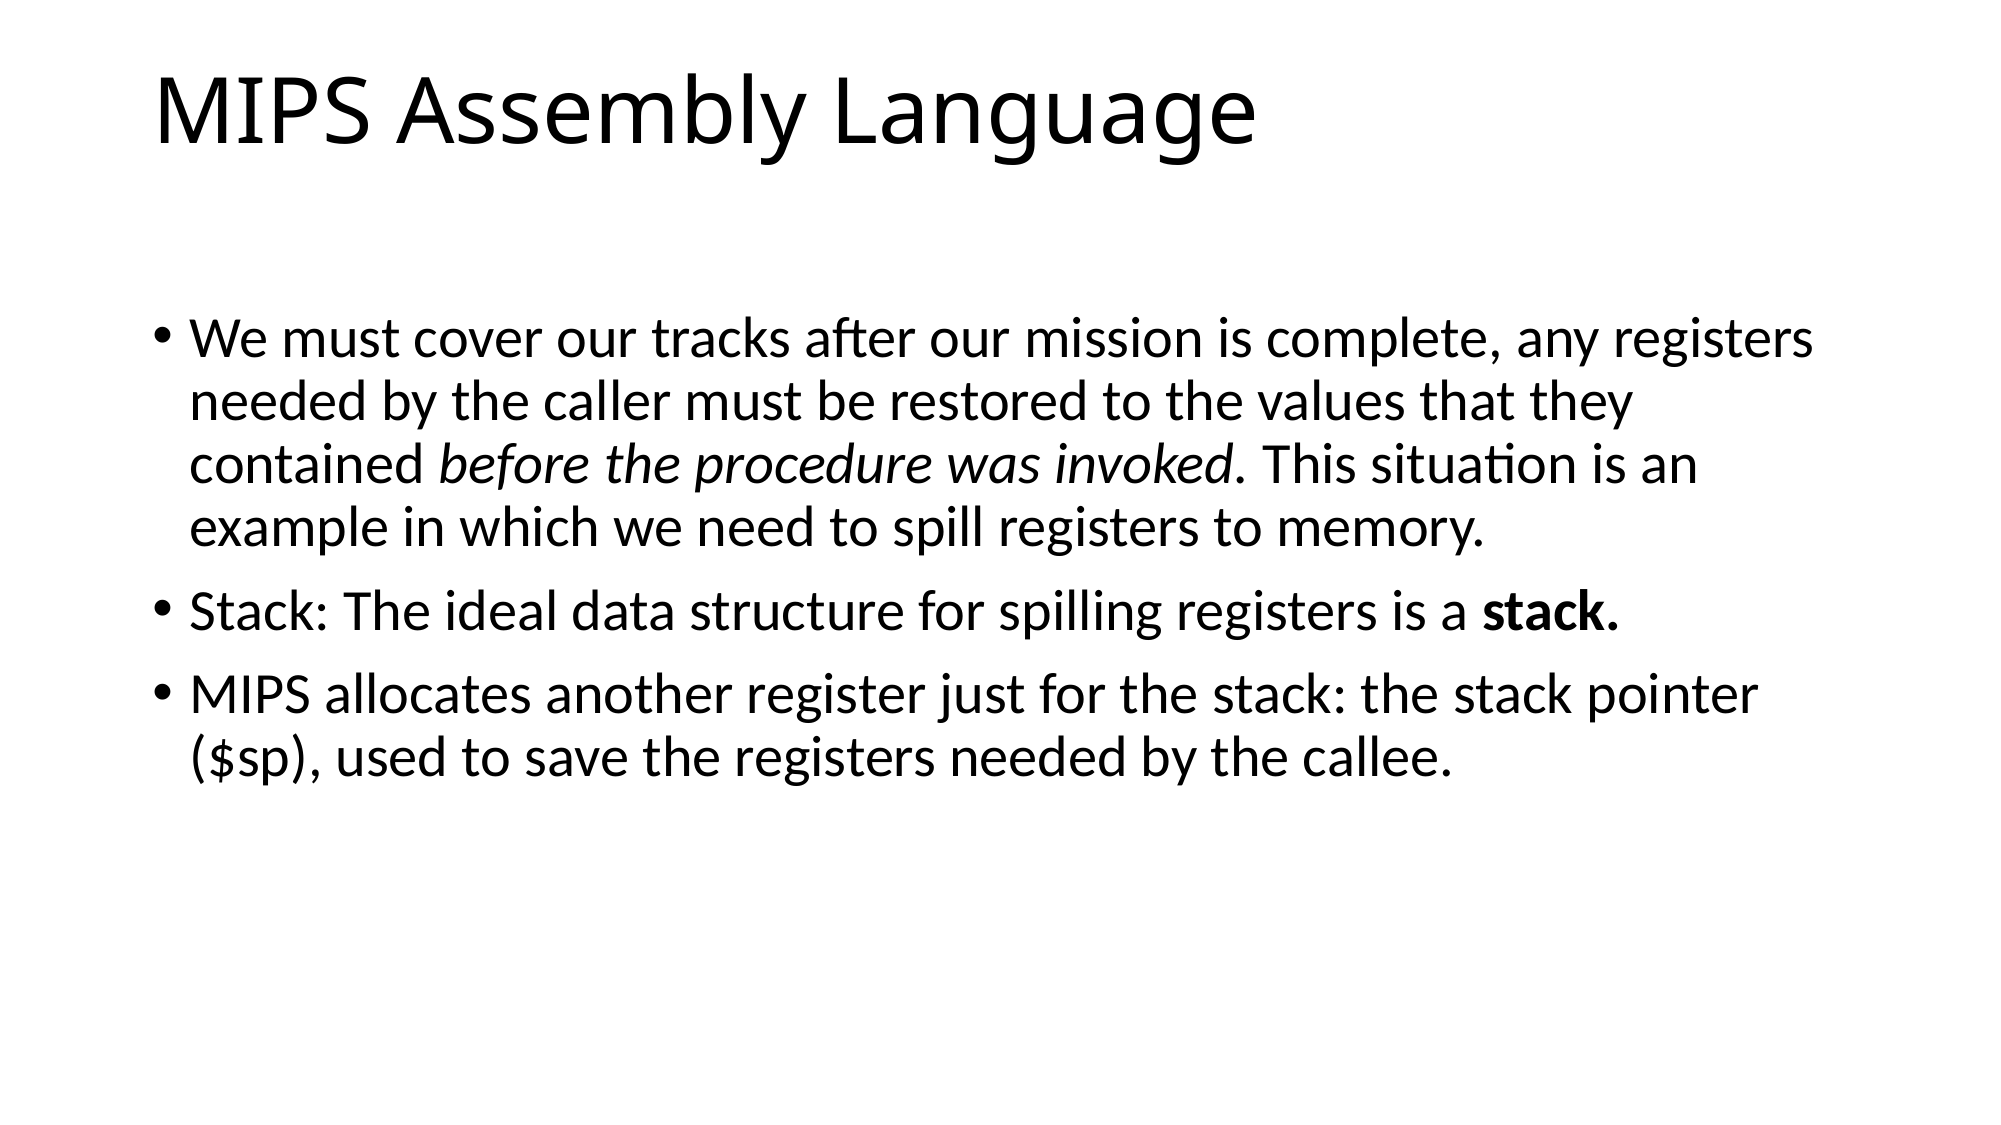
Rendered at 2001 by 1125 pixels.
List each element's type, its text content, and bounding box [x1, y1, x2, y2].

title MIPS Assembly Language [137, 59, 1863, 278]
list We must cover our tracks after our mission is complete, any registers needed by the caller must be restored to the values that they contained before the procedure was invoked. This situation is an example in which we need to spill registers to memory. Stack: The ideal data structure for spilling registers is a stack. MIPS allocates another register just for the stack: the stack pointer ($sp), used to save the registers needed by the callee. [137, 299, 1863, 1014]
